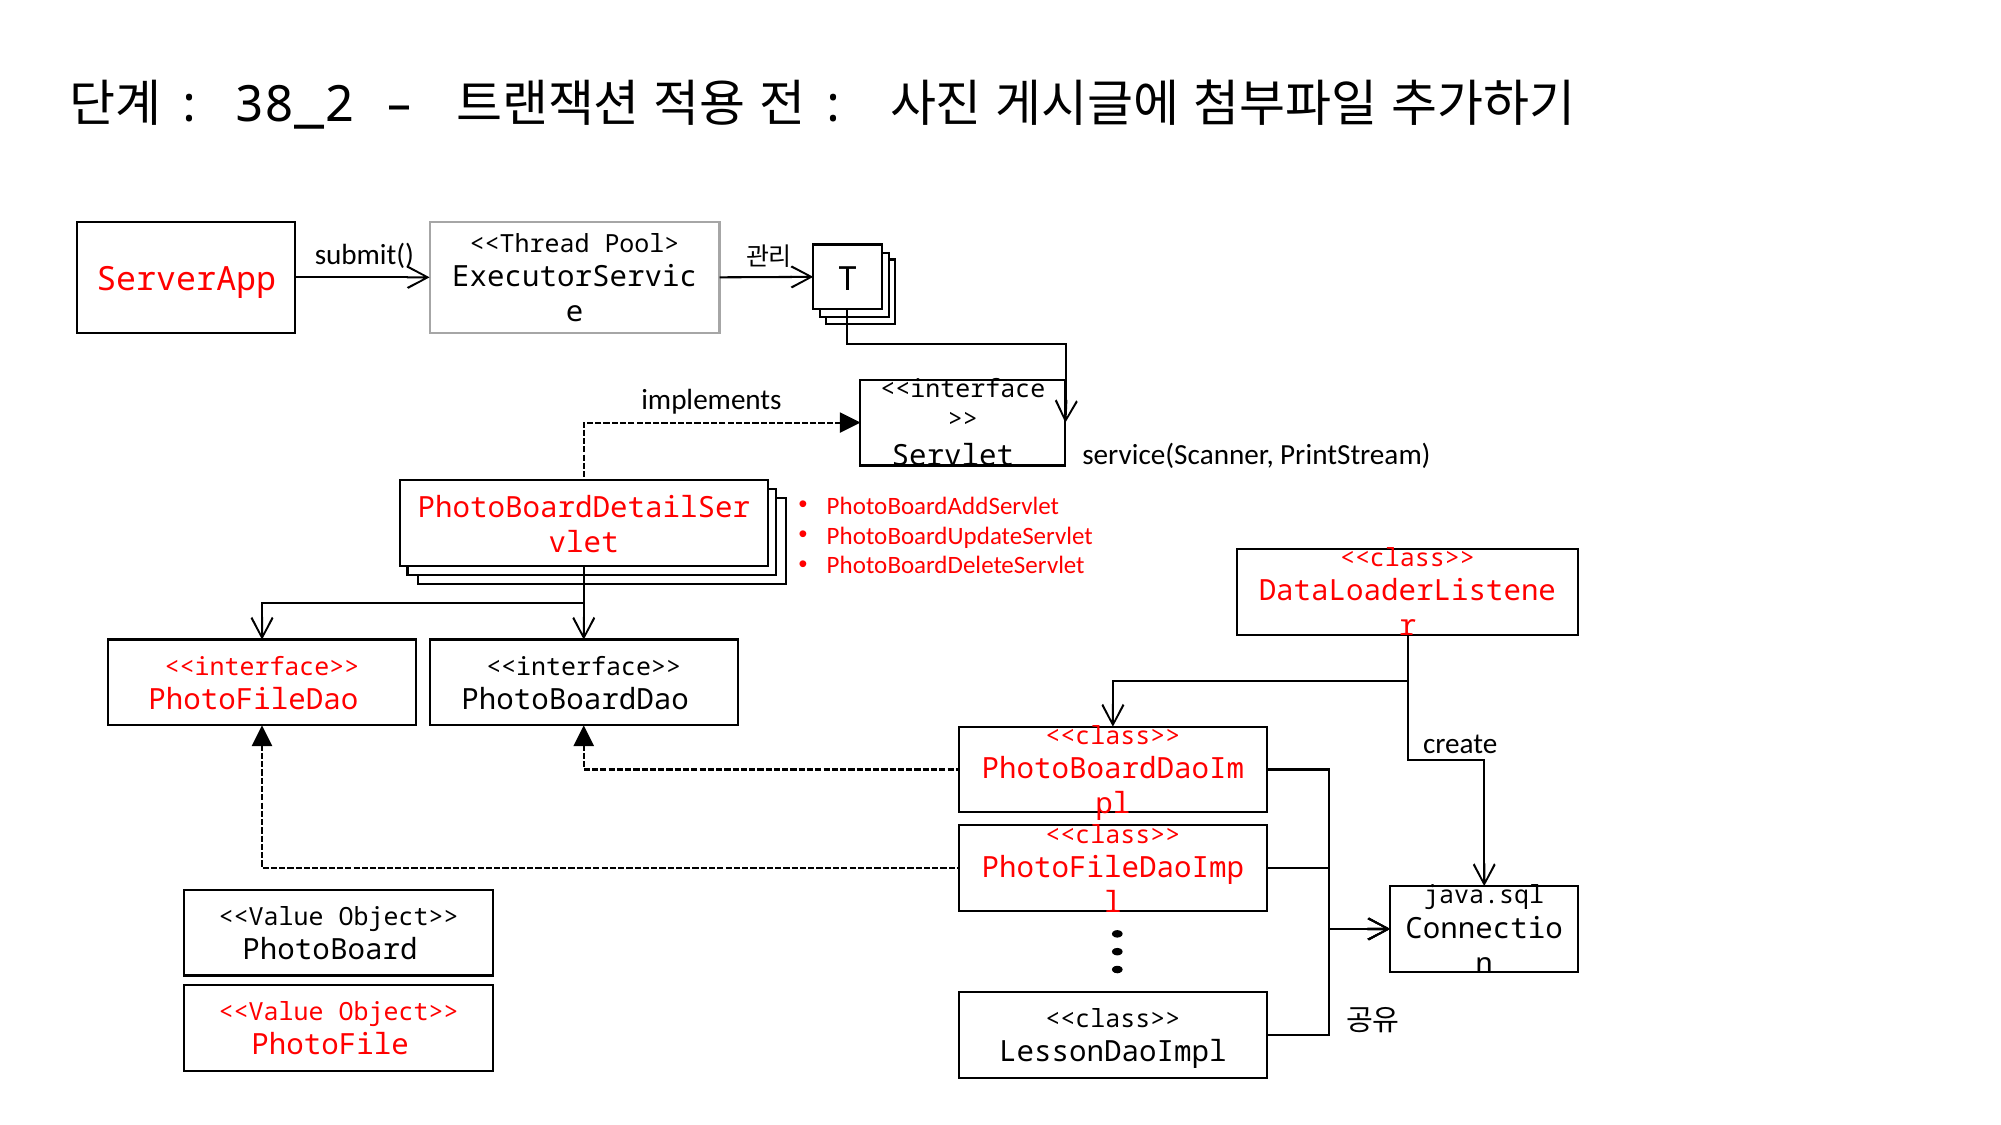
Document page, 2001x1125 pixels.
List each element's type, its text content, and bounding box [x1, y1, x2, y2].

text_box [1267, 928, 1391, 1036]
text_box PhotoBoardListServlet [682, 567, 749, 576]
text_box <<class>> LessonDaoImpl [958, 991, 1268, 1079]
text_box PhotoBoardDetailServlet [682, 481, 769, 567]
text_box <<class>> PhotoFileDaoImpl [958, 824, 1267, 912]
text_box PhotoBoardDetailServlet [460, 479, 538, 567]
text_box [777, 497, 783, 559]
text_box 관리 [731, 232, 807, 276]
text_box PhotoBoardAddServlet PhotoBoardUpdateServlet PhotoBoardDeleteServlet [783, 481, 1148, 587]
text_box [813, 244, 895, 325]
text_box 공유 [1331, 994, 1415, 1044]
text_box <<interface>> Servlet [1014, 379, 1066, 467]
text_box service(Scanner, PrintStream) [1067, 427, 1446, 478]
text_box <<Value Object>> PhotoBoard [183, 889, 494, 977]
text_box create [1408, 717, 1513, 721]
text_box ServerApp [76, 221, 296, 334]
text_box <<class>> DataLoaderListener [1307, 548, 1579, 636]
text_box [1267, 769, 1391, 868]
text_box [749, 559, 794, 935]
text_box implements [626, 372, 797, 422]
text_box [899, 256, 1014, 475]
text_box <<Value Object>> PhotoFile [183, 984, 494, 1072]
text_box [1320, 721, 1572, 799]
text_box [1214, 533, 1307, 828]
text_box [583, 422, 861, 481]
text_box submit() [299, 227, 429, 277]
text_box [1267, 868, 1391, 928]
text_box PhotoBoardListServlet [682, 576, 749, 585]
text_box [386, 441, 460, 764]
text_box <<interface>> PhotoFileDao [107, 638, 386, 726]
text_box PhotoBoardListServlet [460, 567, 538, 576]
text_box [538, 448, 682, 1125]
text_box <<interface>> Servlet [859, 379, 899, 467]
text_box <<class>> PhotoBoardDaoImpl [958, 726, 1214, 813]
text_box <<interface>> PhotoBoardDao [682, 638, 739, 726]
text_box 단계: 38_2 – 트랜잭션 적용 전: 사진 게시글에 첨부파일 추가하기 [55, 63, 1945, 139]
text_box java.sql Connection [1391, 885, 1579, 973]
text_box <<interface>> PhotoBoardDao [460, 638, 538, 726]
text_box PhotoBoardListServlet [460, 576, 538, 585]
text_box <<Thread Pool> ExecutorService [429, 221, 721, 334]
text_box PhotoBoardListServlet [769, 488, 777, 559]
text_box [1111, 930, 1123, 974]
